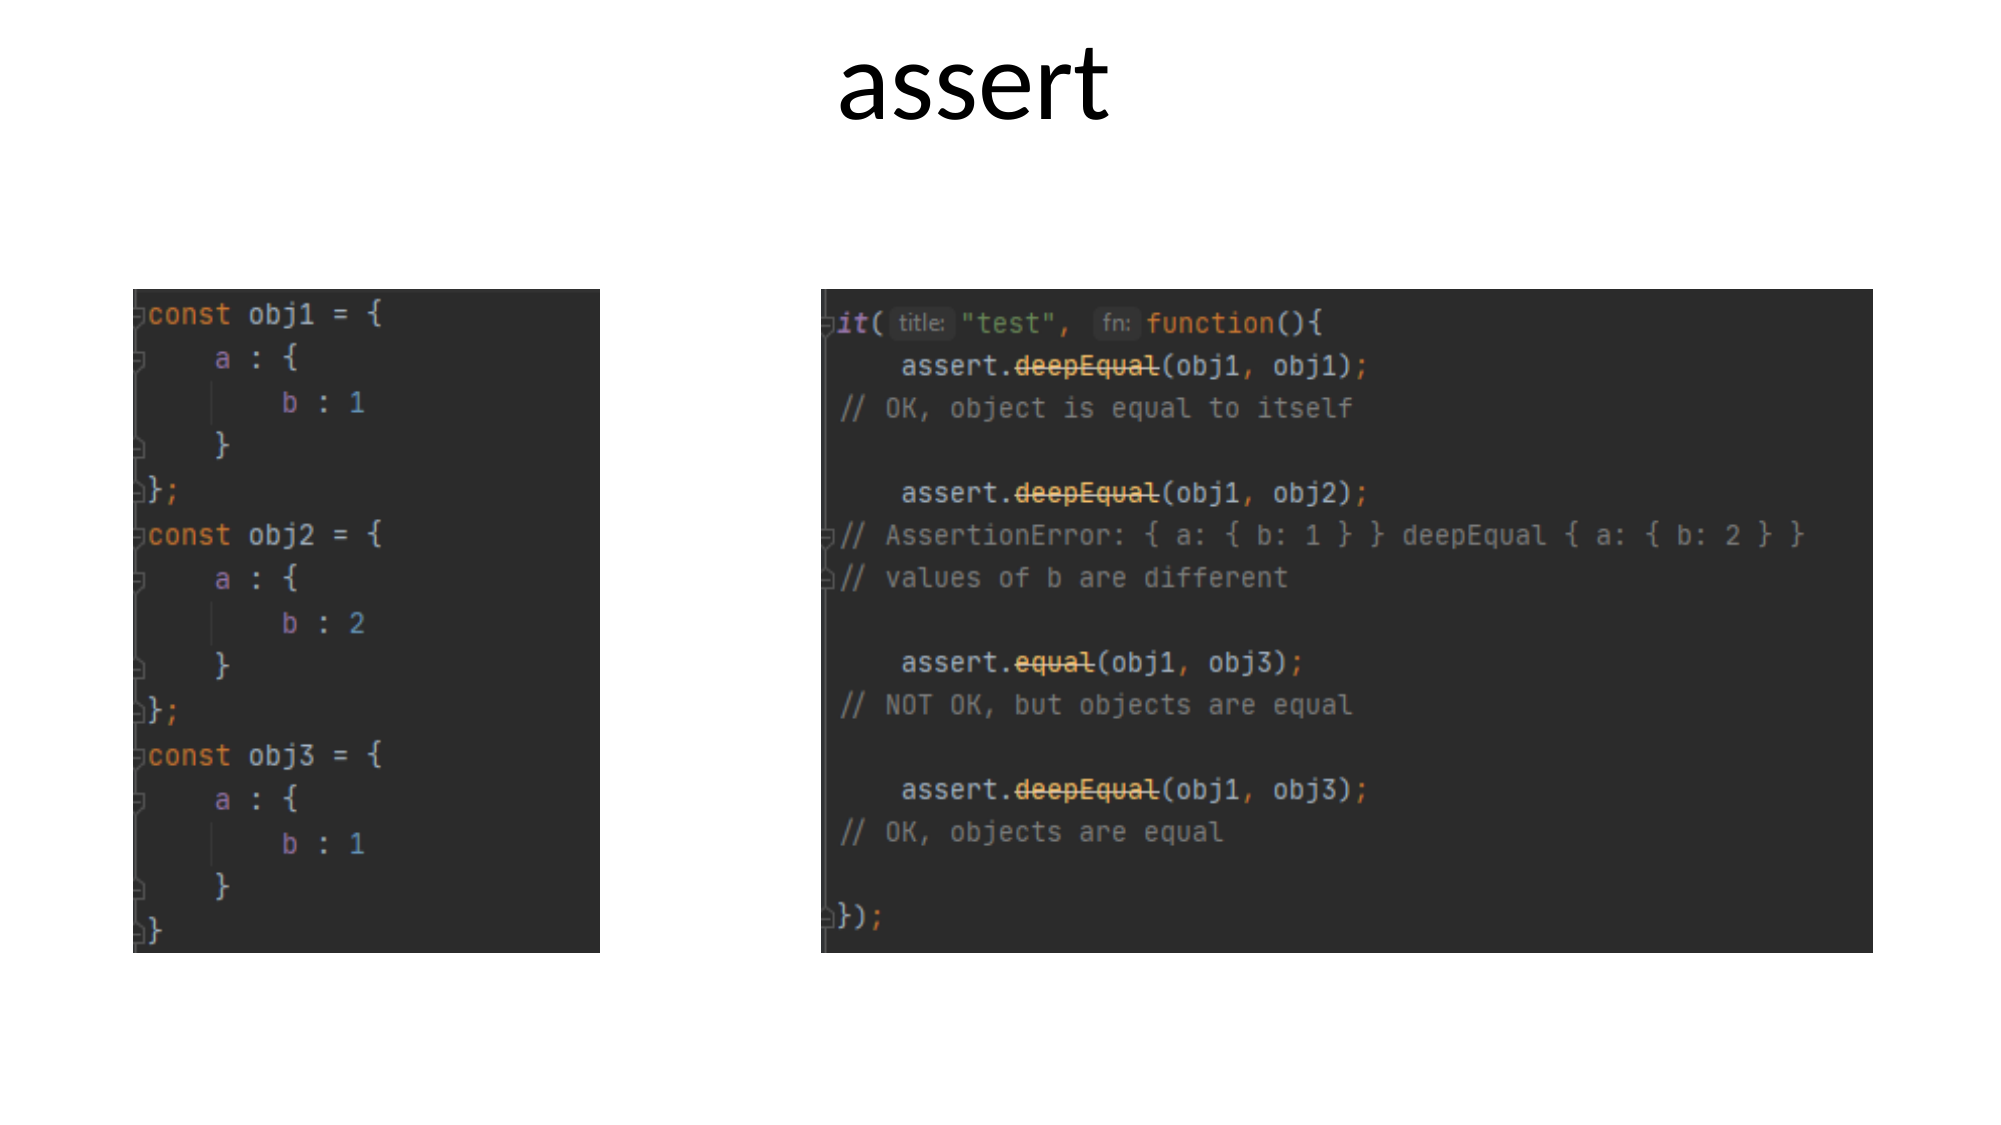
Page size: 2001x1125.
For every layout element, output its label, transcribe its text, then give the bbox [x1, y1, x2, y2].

text_box assert [0, 0, 1974, 150]
picture [821, 289, 1873, 953]
picture [133, 288, 600, 953]
